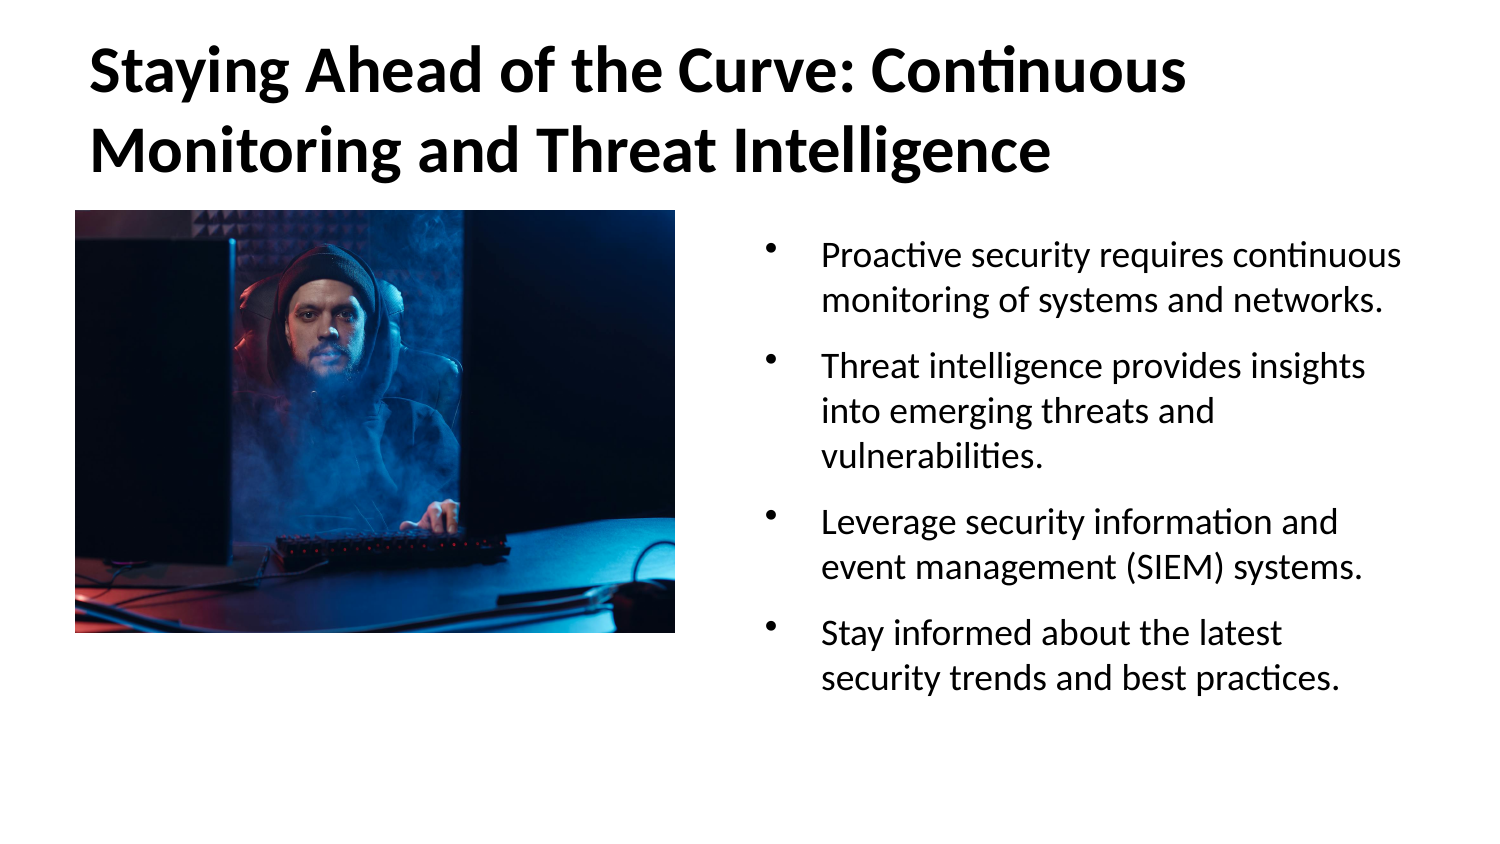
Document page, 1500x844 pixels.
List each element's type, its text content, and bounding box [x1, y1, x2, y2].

text_box Proactive security requires continuous monitoring of systems and networks. Threat intelligence provides insights into emerging threats and vulnerabilities. Leverage security information and event management (SIEM) systems. Stay informed about the latest security trends and best practices. [749, 210, 1425, 718]
picture [74, 210, 675, 633]
picture [638, 547, 675, 579]
picture [570, 613, 613, 633]
text_box Staying Ahead of the Curve: Continuous Monitoring and Threat Intelligence [74, 42, 1425, 169]
picture [592, 551, 675, 633]
